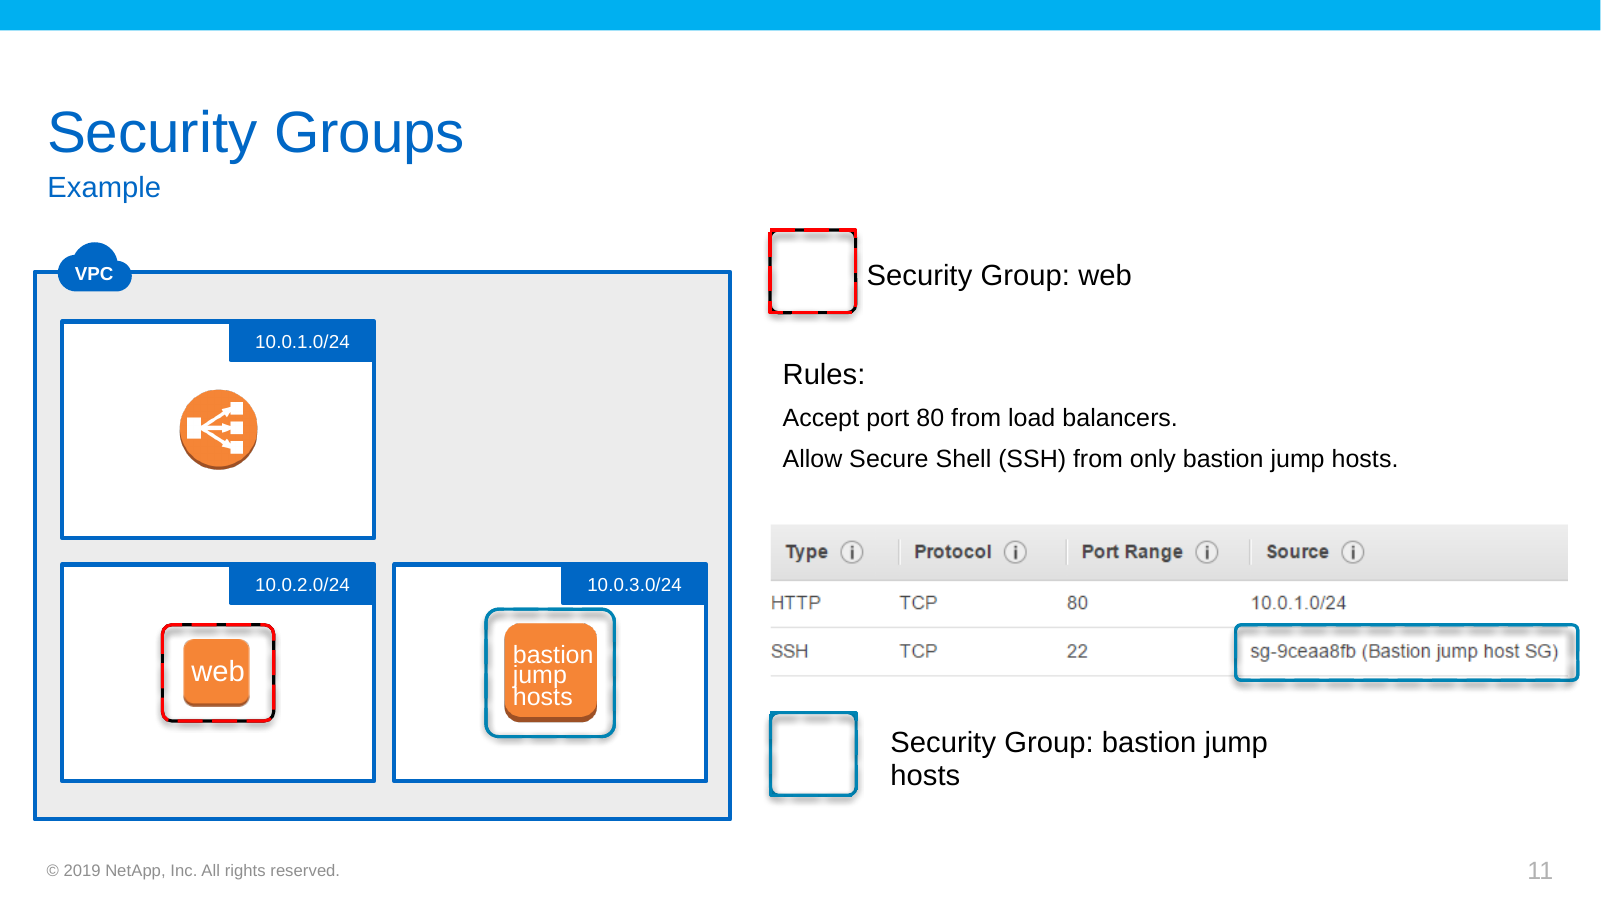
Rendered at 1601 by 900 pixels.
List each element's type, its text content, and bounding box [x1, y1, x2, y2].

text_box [162, 624, 274, 722]
text_box 10.0.1.0/24 [229, 322, 375, 361]
text_box [393, 563, 708, 782]
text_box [484, 607, 616, 739]
text_box [61, 563, 375, 782]
text_box 10.0.2.0/24 [229, 565, 375, 604]
text_box Rules: Accept port 80 from load balancers. Allow Secure Shell (SSH) from only bastion jump hosts. [767, 336, 1459, 496]
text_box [1235, 624, 1579, 681]
text_box Security Group: bastion jump hosts [875, 729, 1341, 789]
text_box [61, 320, 375, 540]
picture [165, 377, 271, 483]
list Example [35, 168, 1566, 199]
text_box Security Group: web [859, 246, 1174, 306]
title Security Groups [35, 52, 1567, 172]
slide_number 11 [1458, 856, 1569, 884]
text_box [770, 712, 857, 796]
picture [767, 522, 1568, 678]
text_box 10.0.3.0/24 [562, 565, 708, 604]
footer © 2019 NetApp, Inc. All rights reserved. [34, 853, 533, 887]
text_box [769, 229, 856, 313]
text_box [33, 271, 731, 821]
text_box VPC [57, 242, 132, 292]
